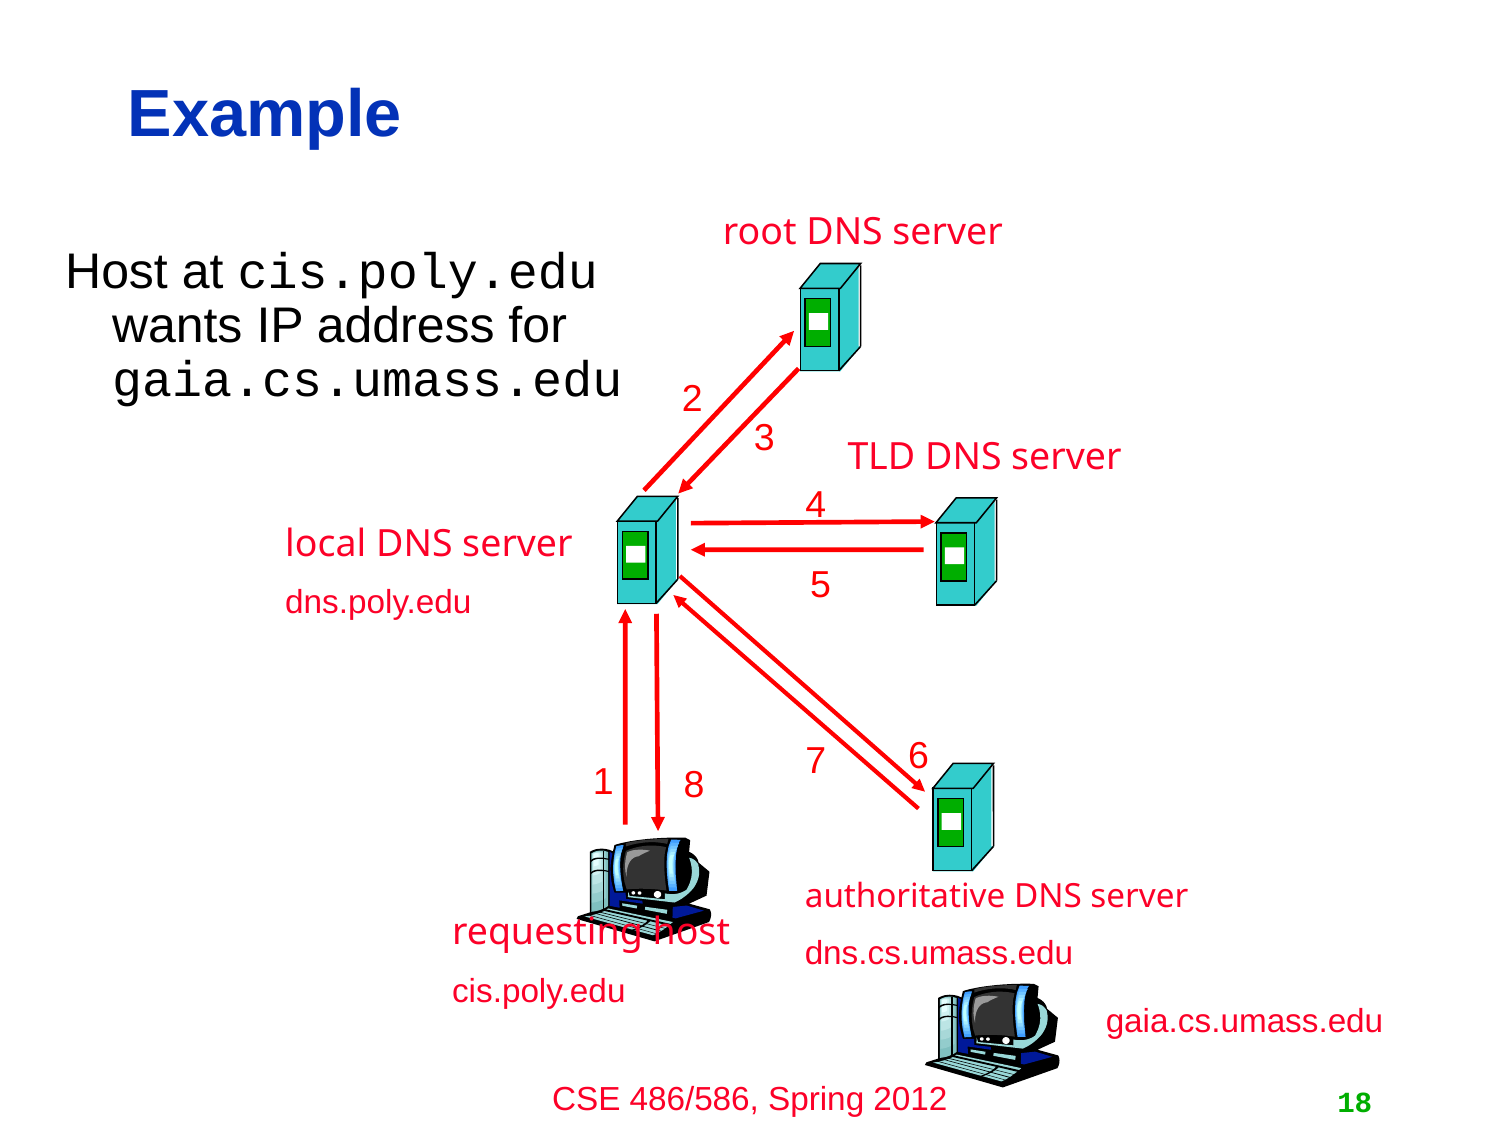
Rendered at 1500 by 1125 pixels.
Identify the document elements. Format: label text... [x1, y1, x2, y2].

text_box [935, 497, 997, 606]
text_box 3 [739, 405, 790, 466]
text_box 8 [668, 752, 720, 813]
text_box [265, 510, 594, 612]
text_box [678, 430, 739, 494]
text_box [932, 763, 994, 872]
slide_number 18 [1074, 1076, 1388, 1125]
text_box [683, 578, 925, 792]
list Host at cis.poly.edu wants IP address for gaia.cs.umass.edu [49, 237, 663, 451]
text_box 1 [578, 749, 629, 810]
text_box [683, 597, 919, 809]
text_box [576, 836, 714, 942]
text_box 2 [667, 366, 718, 427]
text_box 5 [795, 552, 846, 613]
text_box [619, 612, 632, 749]
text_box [799, 263, 861, 372]
text_box gaia.cs.umass.edu [1091, 992, 1399, 1047]
text_box [690, 543, 924, 556]
text_box TLD DNS server [832, 424, 1163, 485]
text_box requesting host cis.poly.edu [437, 899, 746, 1017]
title Example [112, 53, 1310, 176]
text_box [842, 515, 930, 528]
text_box 7 [790, 728, 842, 789]
text_box authoritative DNS server dns.cs.umass.edu [789, 867, 1204, 979]
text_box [616, 496, 679, 605]
text_box 6 [893, 723, 944, 784]
text_box [718, 330, 794, 412]
text_box 4 [790, 472, 842, 533]
text_box root DNS server [708, 199, 1038, 260]
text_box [924, 982, 1062, 1088]
text_box [651, 613, 665, 831]
